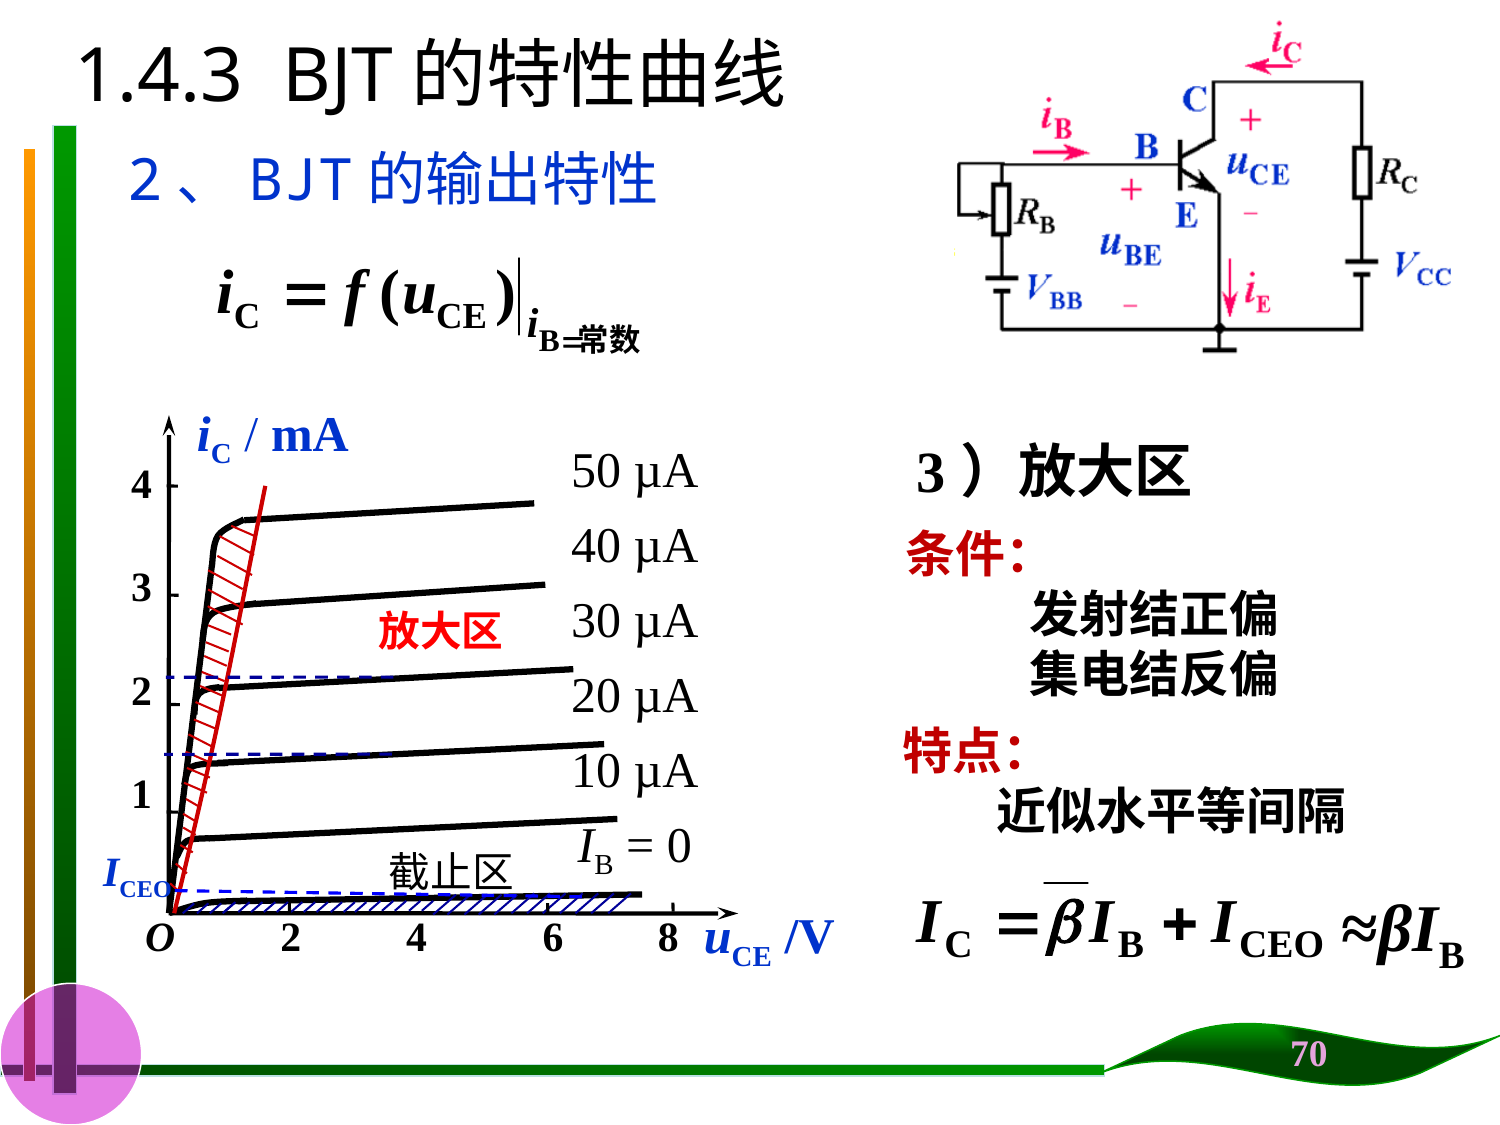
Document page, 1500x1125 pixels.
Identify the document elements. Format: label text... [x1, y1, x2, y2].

text_box 条件： 发射结正偏 集电结反偏 [890, 515, 1491, 726]
text_box 2、BJT的输出特性 [112, 134, 721, 220]
text_box [897, 895, 1463, 1000]
text_box ICEO [75, 837, 79, 910]
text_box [954, 18, 1465, 357]
text_box 70 [1275, 1021, 1343, 1082]
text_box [84, 397, 863, 976]
text_box 特点： 近似水平等间隔 [887, 712, 1488, 862]
picture [206, 244, 657, 371]
text_box 3）放大区 [887, 426, 1223, 512]
text_box 1.4.3 BJT的特性曲线 [35, 18, 826, 124]
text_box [904, 869, 1483, 974]
